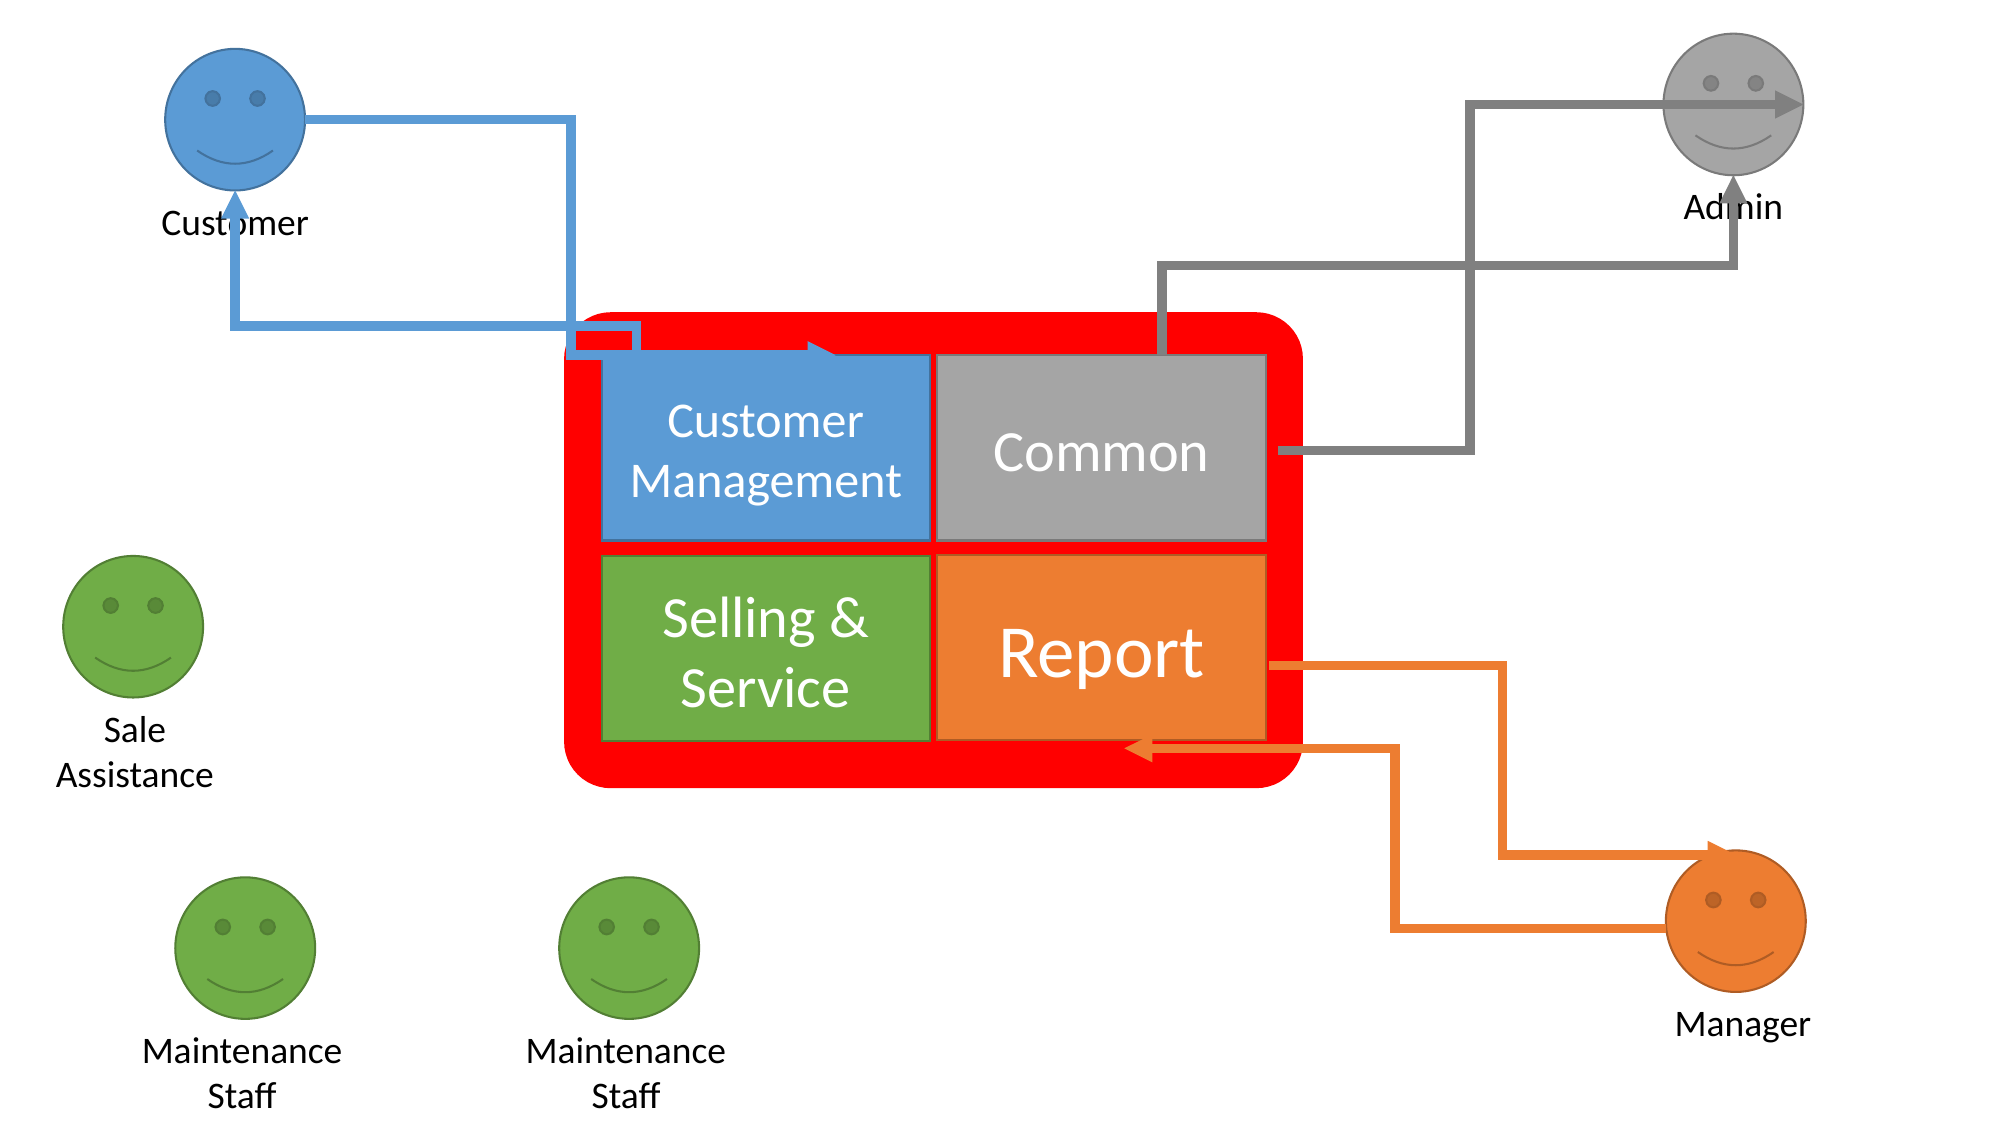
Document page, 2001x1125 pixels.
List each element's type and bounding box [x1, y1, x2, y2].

text_box [1124, 748, 1666, 929]
text_box [145, 48, 325, 252]
text_box [40, 555, 230, 804]
text_box [489, 877, 763, 1125]
text_box [165, 119, 637, 461]
text_box [1663, 33, 1804, 104]
text_box [570, 318, 1297, 782]
text_box [637, 119, 836, 356]
text_box [105, 877, 380, 1125]
text_box [1642, 850, 1843, 1053]
text_box [1277, 104, 1804, 451]
text_box [1269, 665, 1736, 855]
text_box [1161, 104, 1277, 356]
